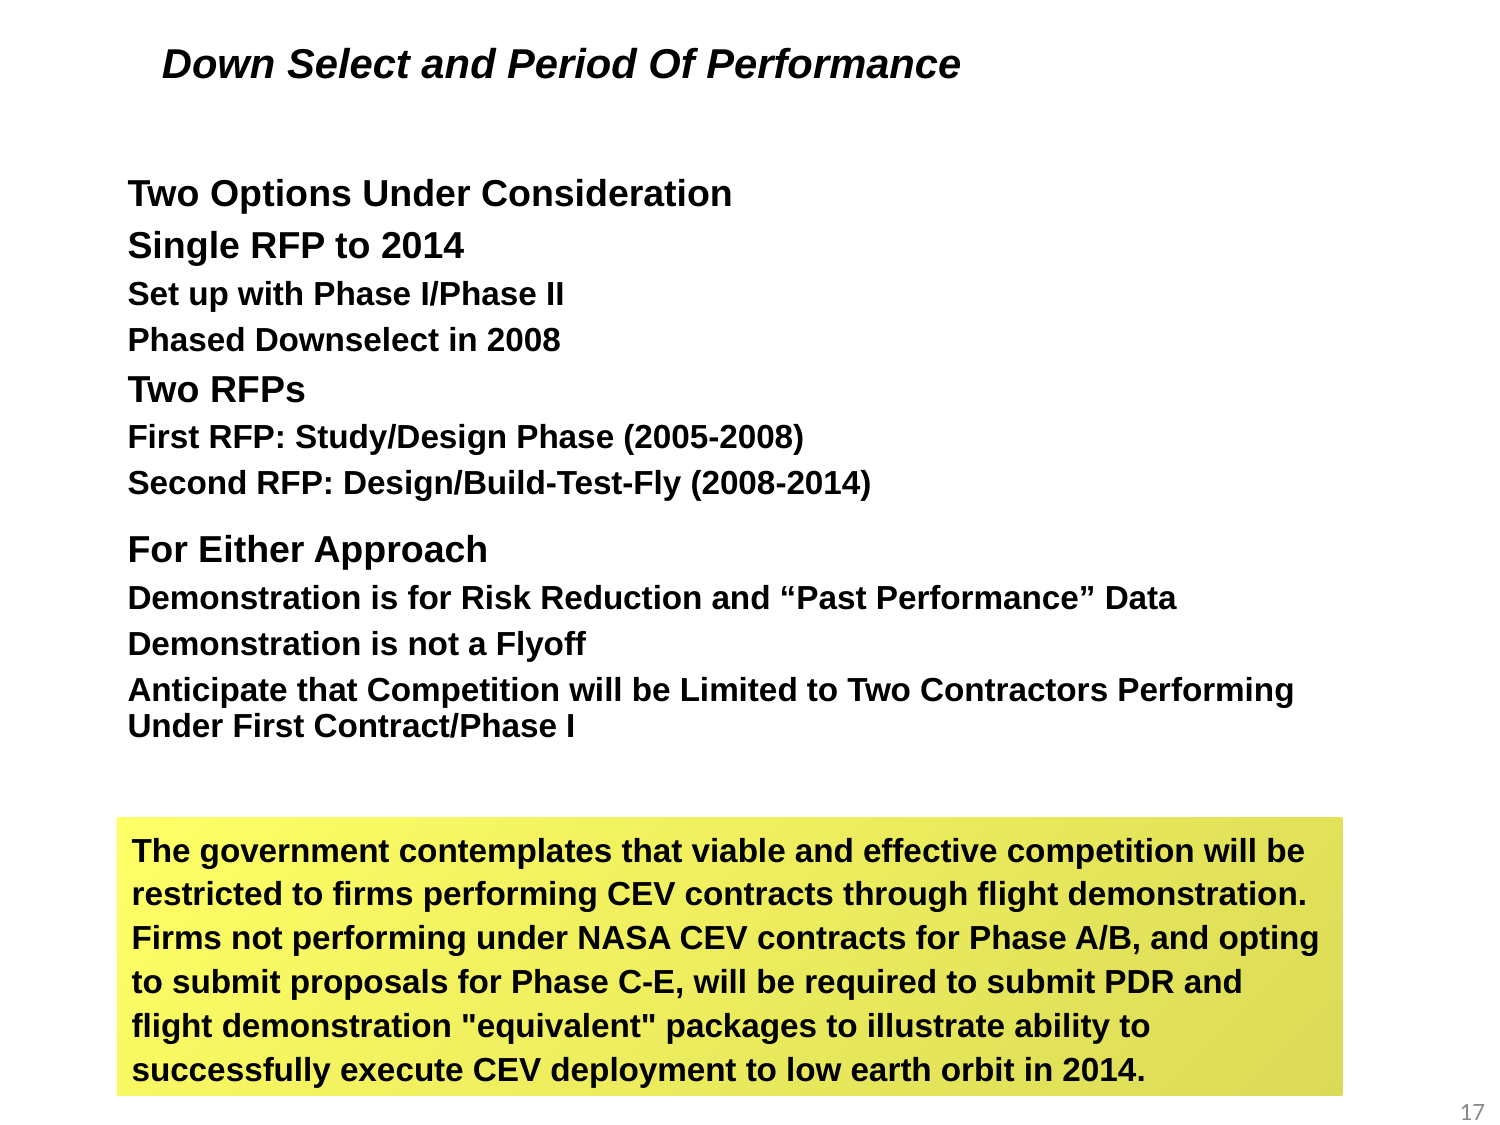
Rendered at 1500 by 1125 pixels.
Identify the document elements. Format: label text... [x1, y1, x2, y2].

title Down Select and Period Of Performance [146, 24, 1353, 100]
list Two Options Under Consideration Single RFP to 2014 Set up with Phase I/Phase II Phased Downselect in 2008 Two RFPs First RFP: Study/Design Phase (2005-2008) Second RFP: Design/Build-Test-Fly (2008-2014) For Either Approach Demonstration is for Risk Reduction and “Past Performance” Data Demonstration is not a Flyoff Anticipate that Competition will be Limited to Two Contractors Performing Under First Contract/Phase I [112, 166, 1388, 963]
slide_number 18 [1187, 1088, 1500, 1125]
text_box The government contemplates that viable and effective competition will be restricted to firms performing CEV contracts through flight demonstration. Firms not performing under NASA CEV contracts for Phase A/B, and opting to submit proposals for Phase C-E, will be required to submit PDR and flight demonstration "equivalent" packages to illustrate ability to successfully execute CEV deployment to low earth orbit in 2014. [116, 817, 1343, 1096]
